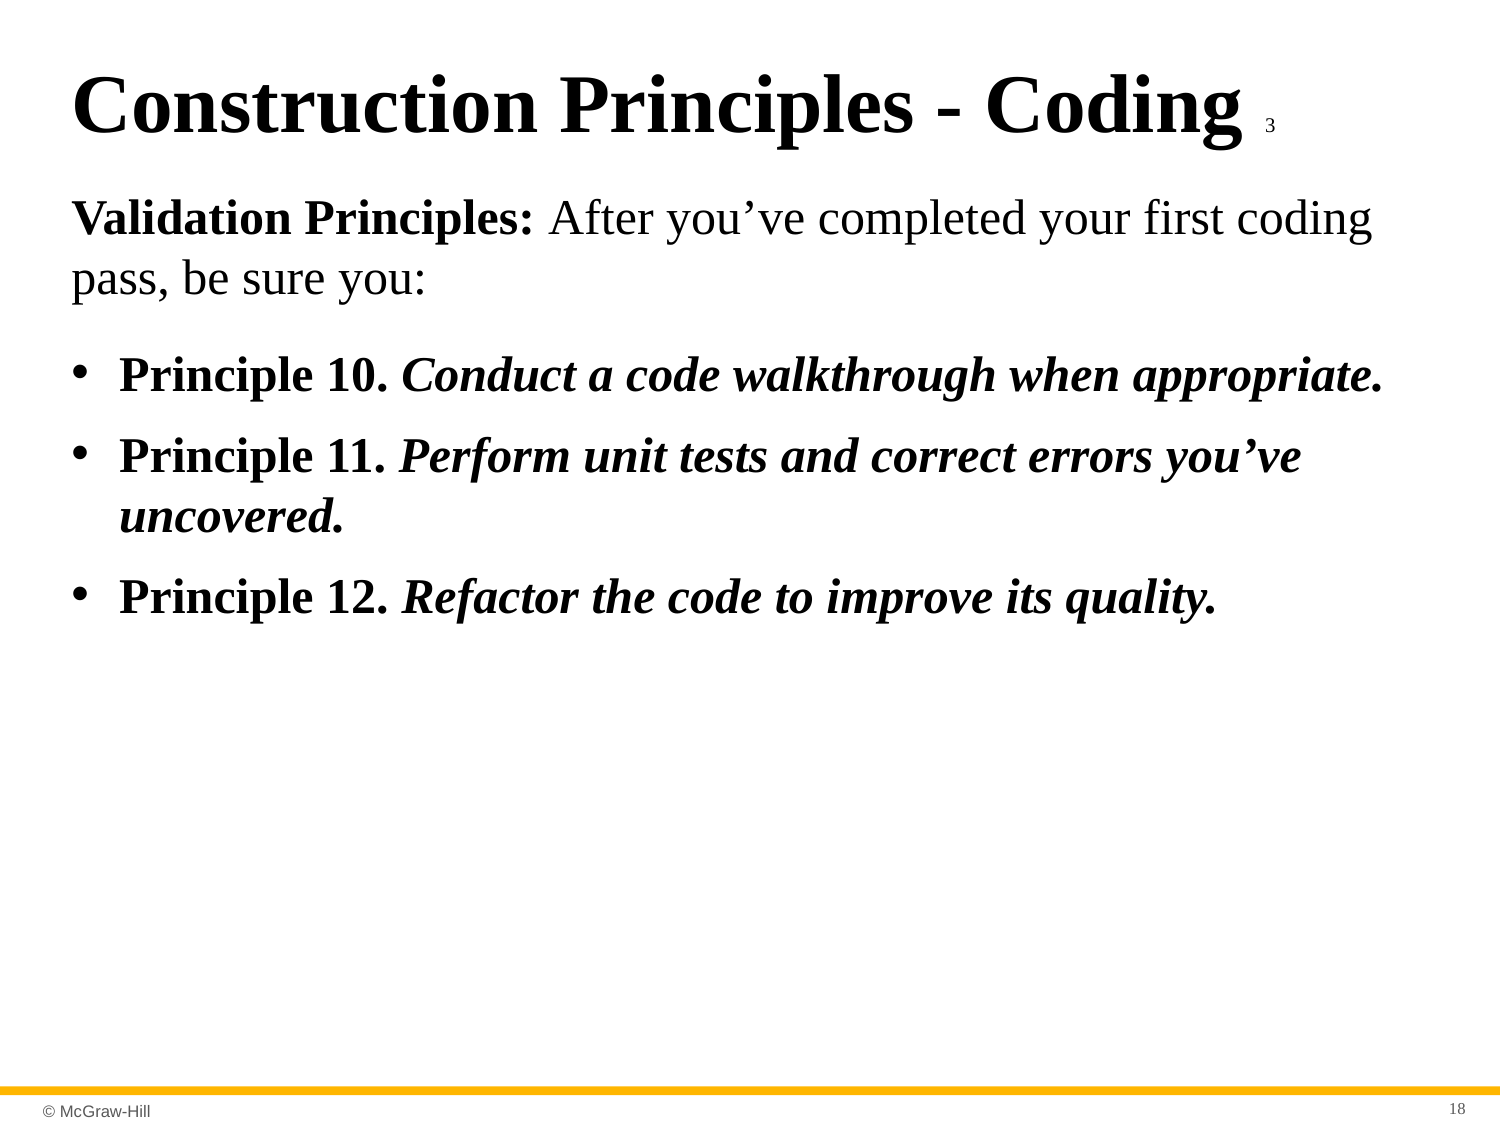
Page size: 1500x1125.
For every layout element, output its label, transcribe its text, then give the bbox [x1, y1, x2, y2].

title Construction Principles - Coding 3 [56, 50, 1444, 162]
slide_number 18 [1415, 1094, 1474, 1122]
list Validation Principles: After you’ve completed your first coding pass, be sure you: Principle 10. Conduct a code walkthrough when appropriate. Principle 11. Perform unit tests and correct errors you’ve uncovered. Principle 12. Refactor the code to improve its quality. [56, 176, 1444, 977]
